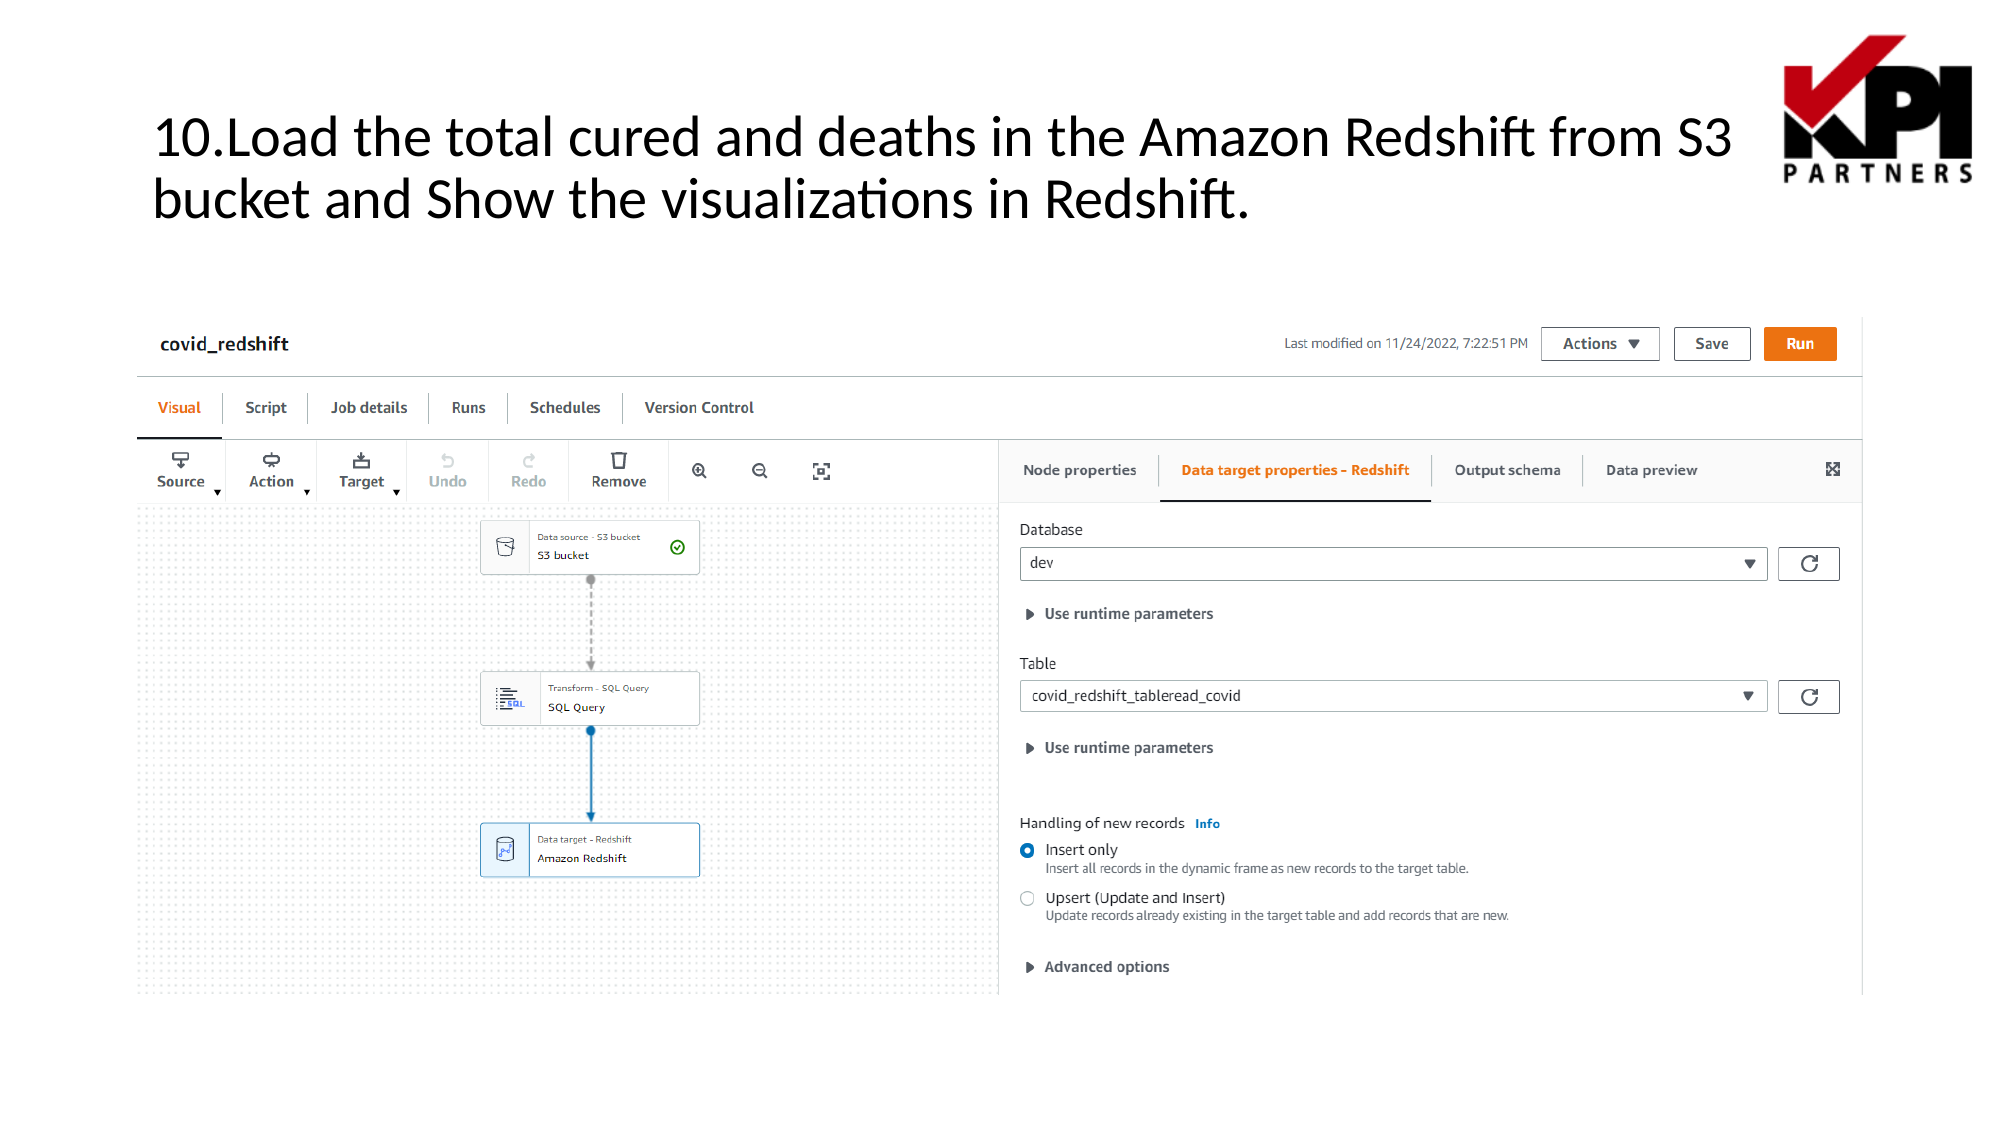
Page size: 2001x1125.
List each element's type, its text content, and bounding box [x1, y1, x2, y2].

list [137, 317, 1863, 995]
title 10.Load the total cured and deaths in the Amazon Redshift from S3 bucket and Show the visualizations in Redshift. [137, 59, 1863, 278]
picture [1770, 22, 1985, 196]
